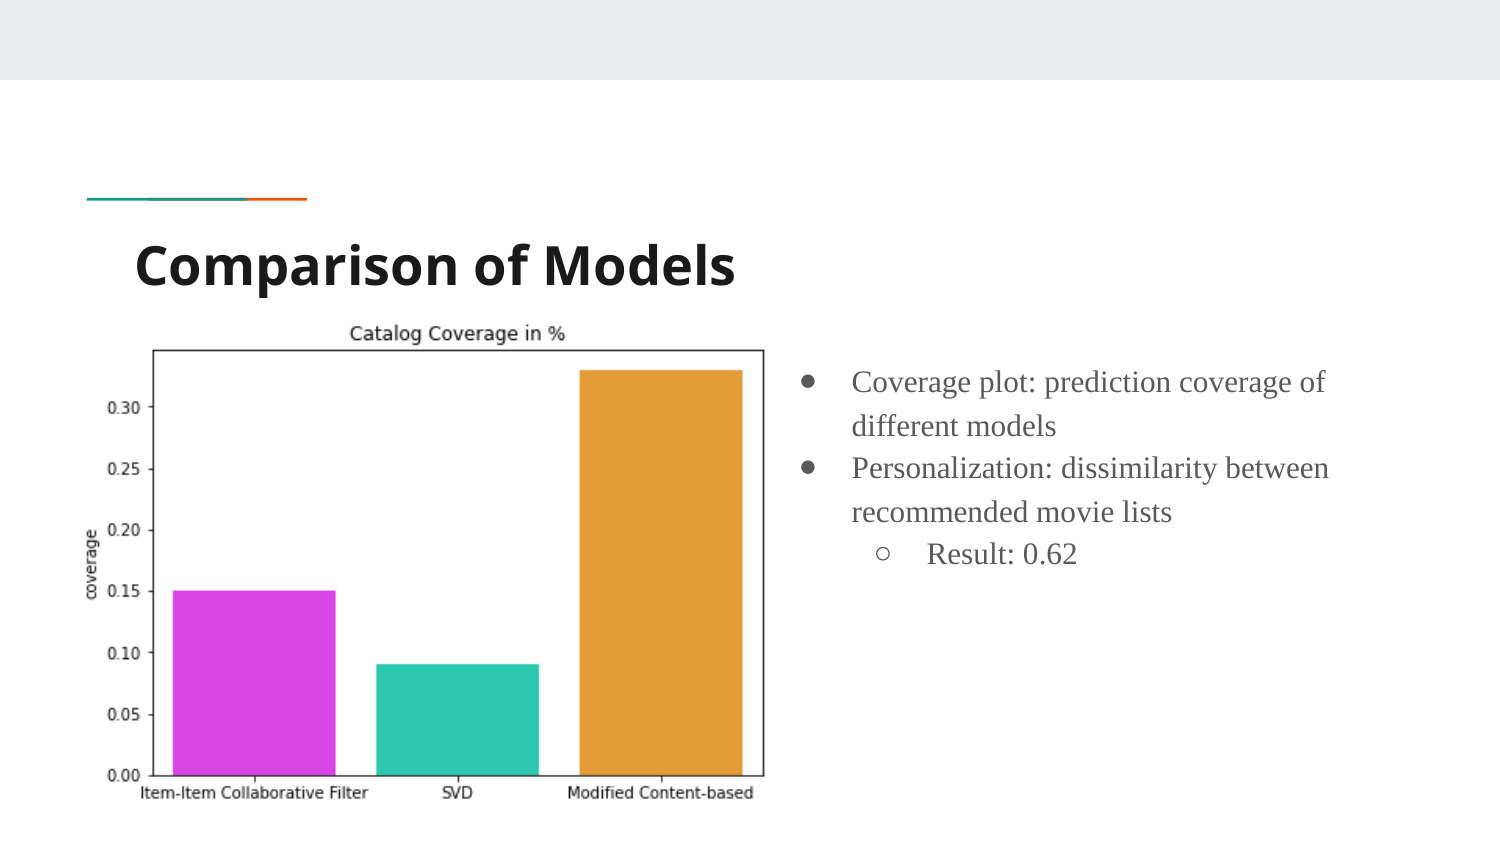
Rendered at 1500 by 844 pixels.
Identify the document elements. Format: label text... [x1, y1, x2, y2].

list Coverage plot: prediction coverage of different models Personalization: dissimilarity between recommended movie lists Result: 0.62 [761, 341, 1456, 823]
title Comparison of Models [119, 216, 1381, 305]
picture [73, 313, 774, 813]
